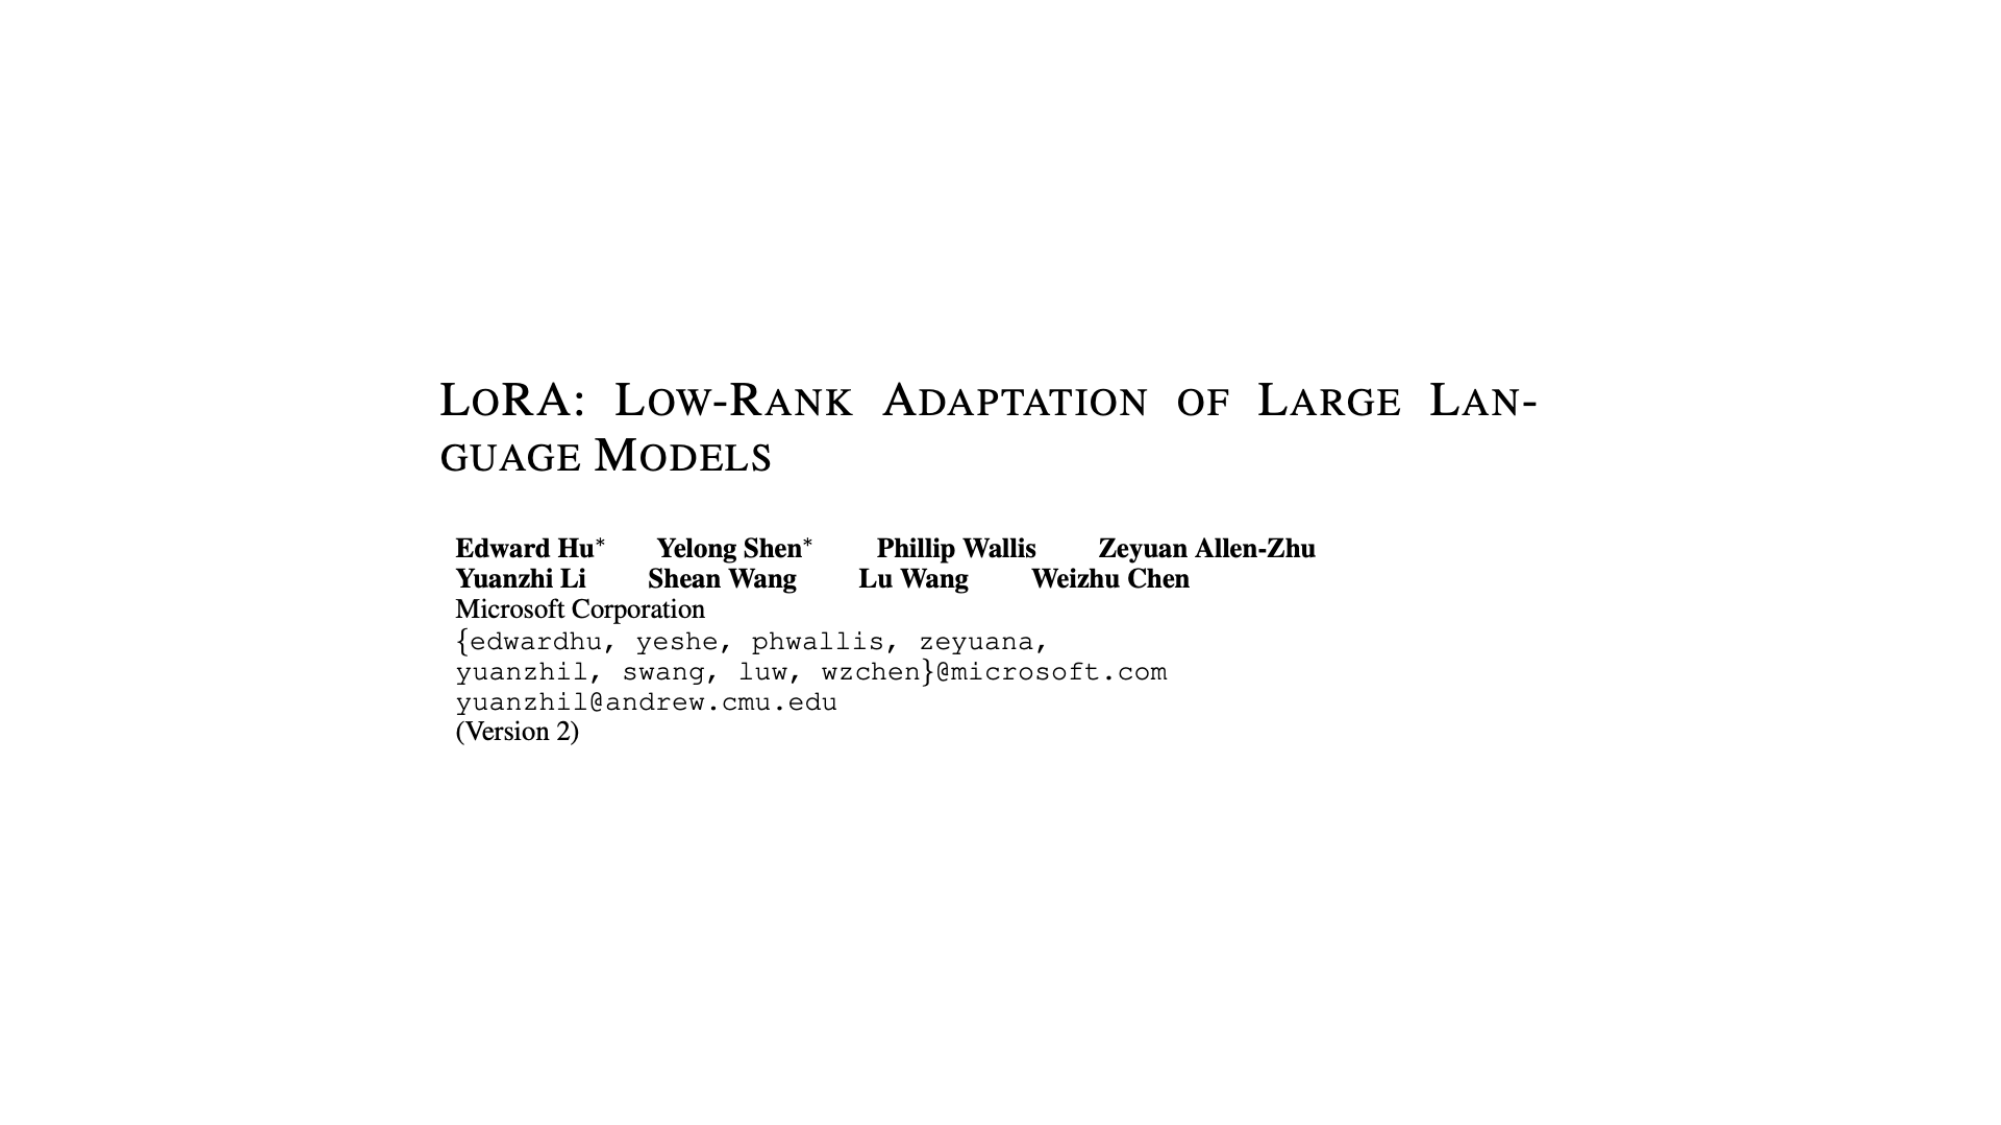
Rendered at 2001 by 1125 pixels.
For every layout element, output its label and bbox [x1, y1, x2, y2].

picture [404, 340, 1596, 785]
